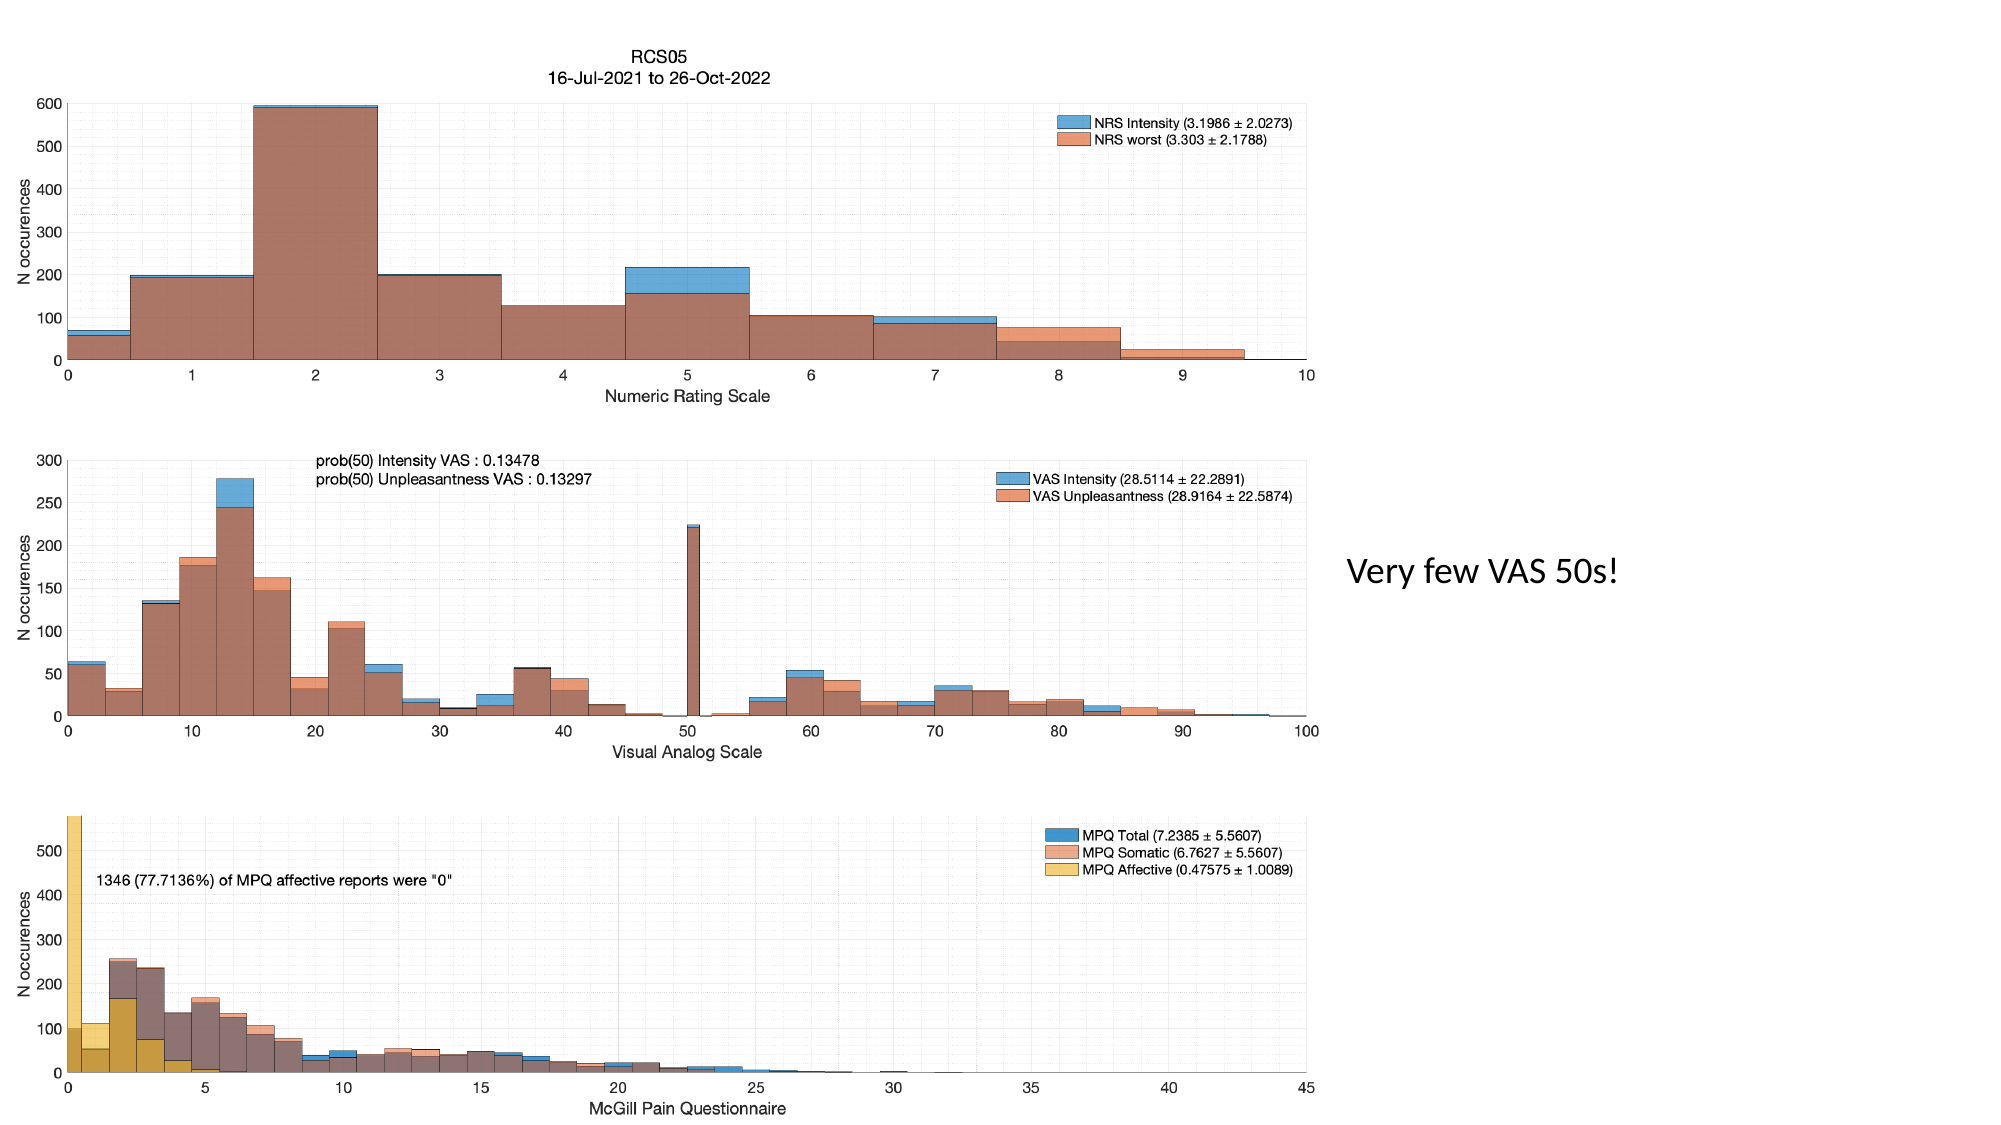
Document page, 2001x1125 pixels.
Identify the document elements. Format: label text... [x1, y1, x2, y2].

text_box Very few VAS 50s! [1458, 538, 1936, 599]
picture [0, 4, 1458, 1125]
